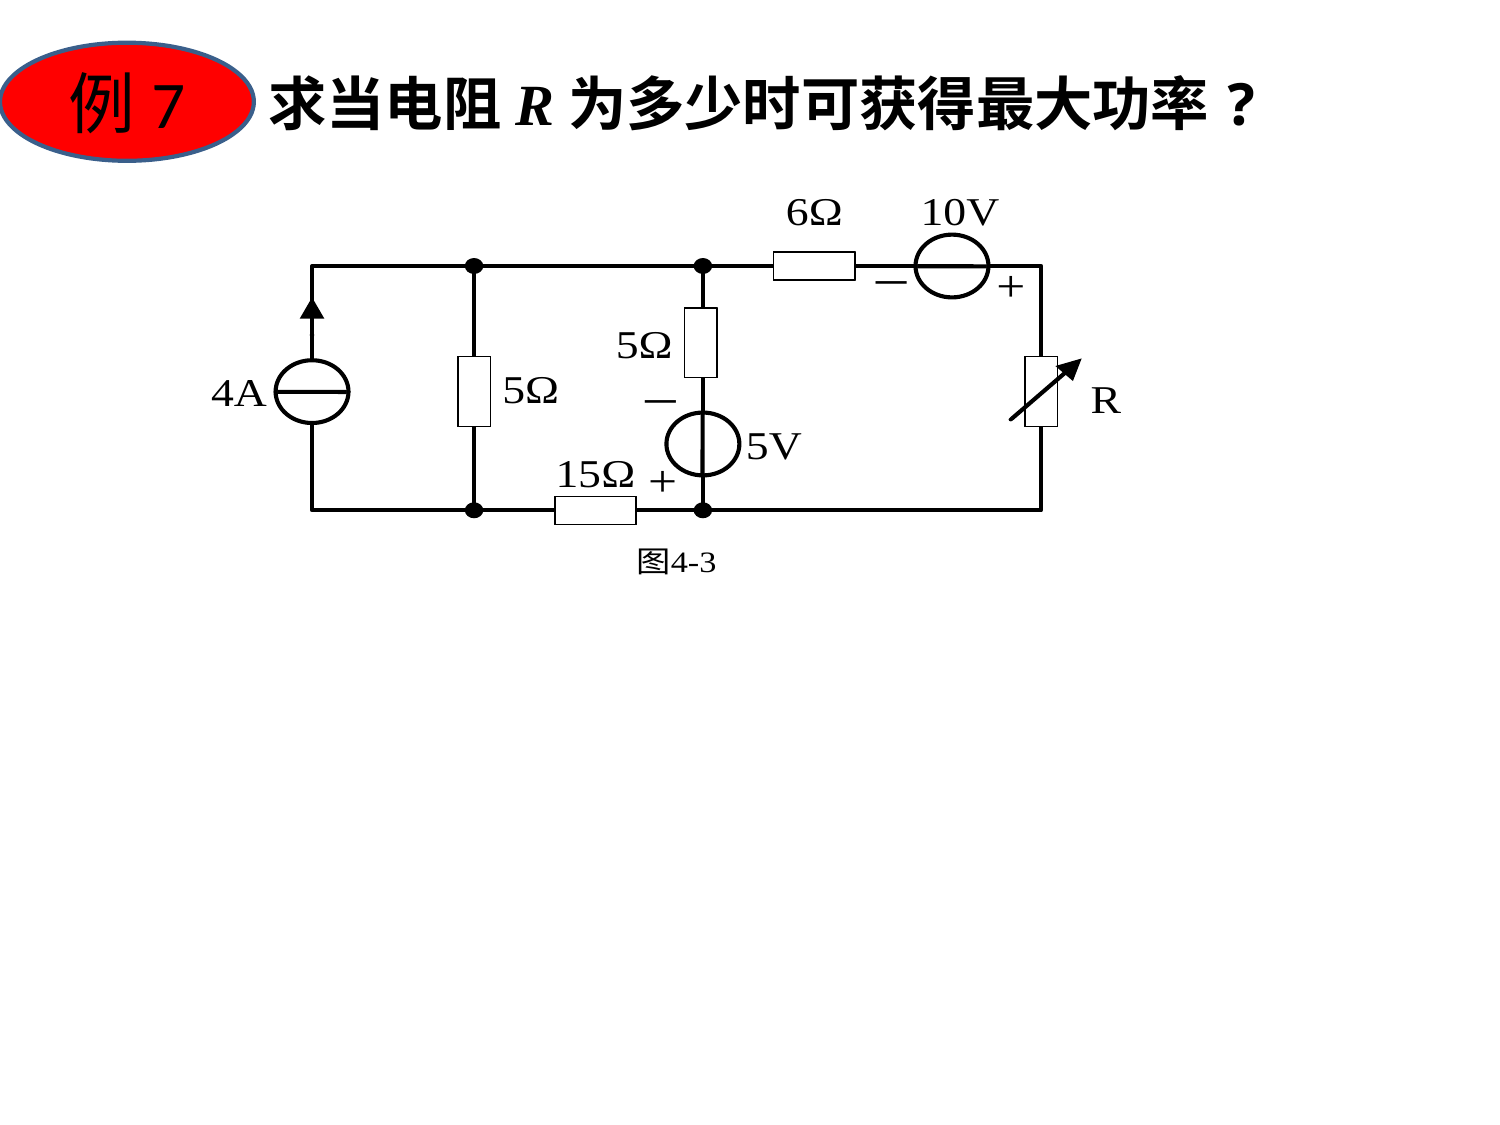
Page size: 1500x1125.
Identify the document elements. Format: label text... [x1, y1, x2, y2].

text_box 例7 [0, 40, 253, 163]
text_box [147, 184, 1198, 590]
text_box 求当电阻R为多少时可获得最大功率? [253, 59, 1317, 144]
